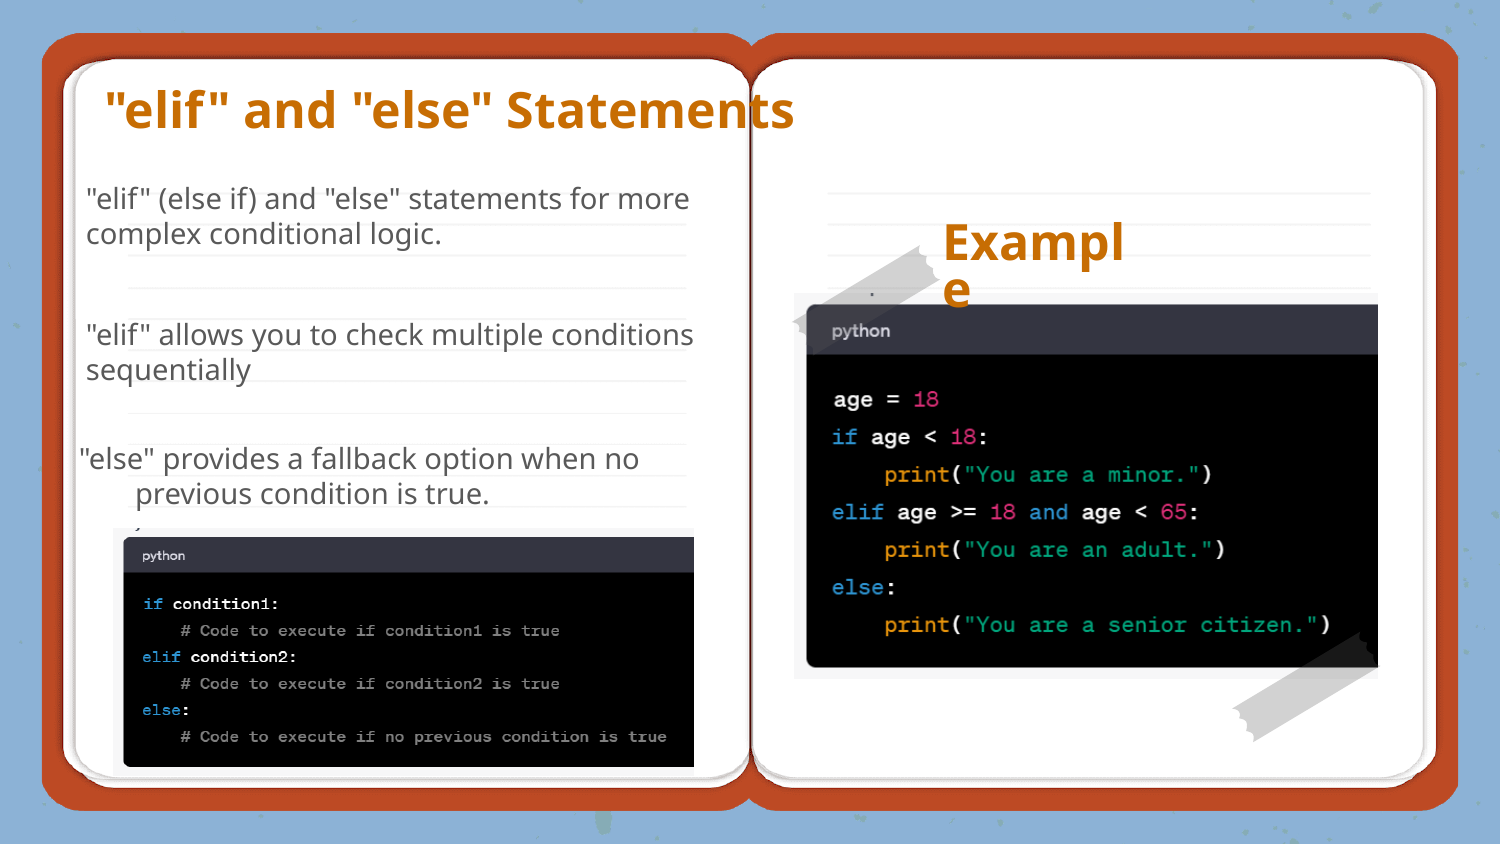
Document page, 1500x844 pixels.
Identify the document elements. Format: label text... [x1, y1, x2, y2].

subtitle "else" provides a fallback option when no previous condition is true. [44, 425, 769, 520]
subtitle "elif" (else if) and "else" statements for more complex conditional logic. [70, 164, 769, 330]
title "elif" and "else" Statements [89, 74, 831, 169]
picture [41, 33, 1459, 811]
text_box [1232, 687, 1346, 743]
text_box [843, 245, 941, 291]
title Example [927, 206, 1145, 291]
text_box "elif" allows you to check multiple conditions sequentially [70, 301, 765, 396]
